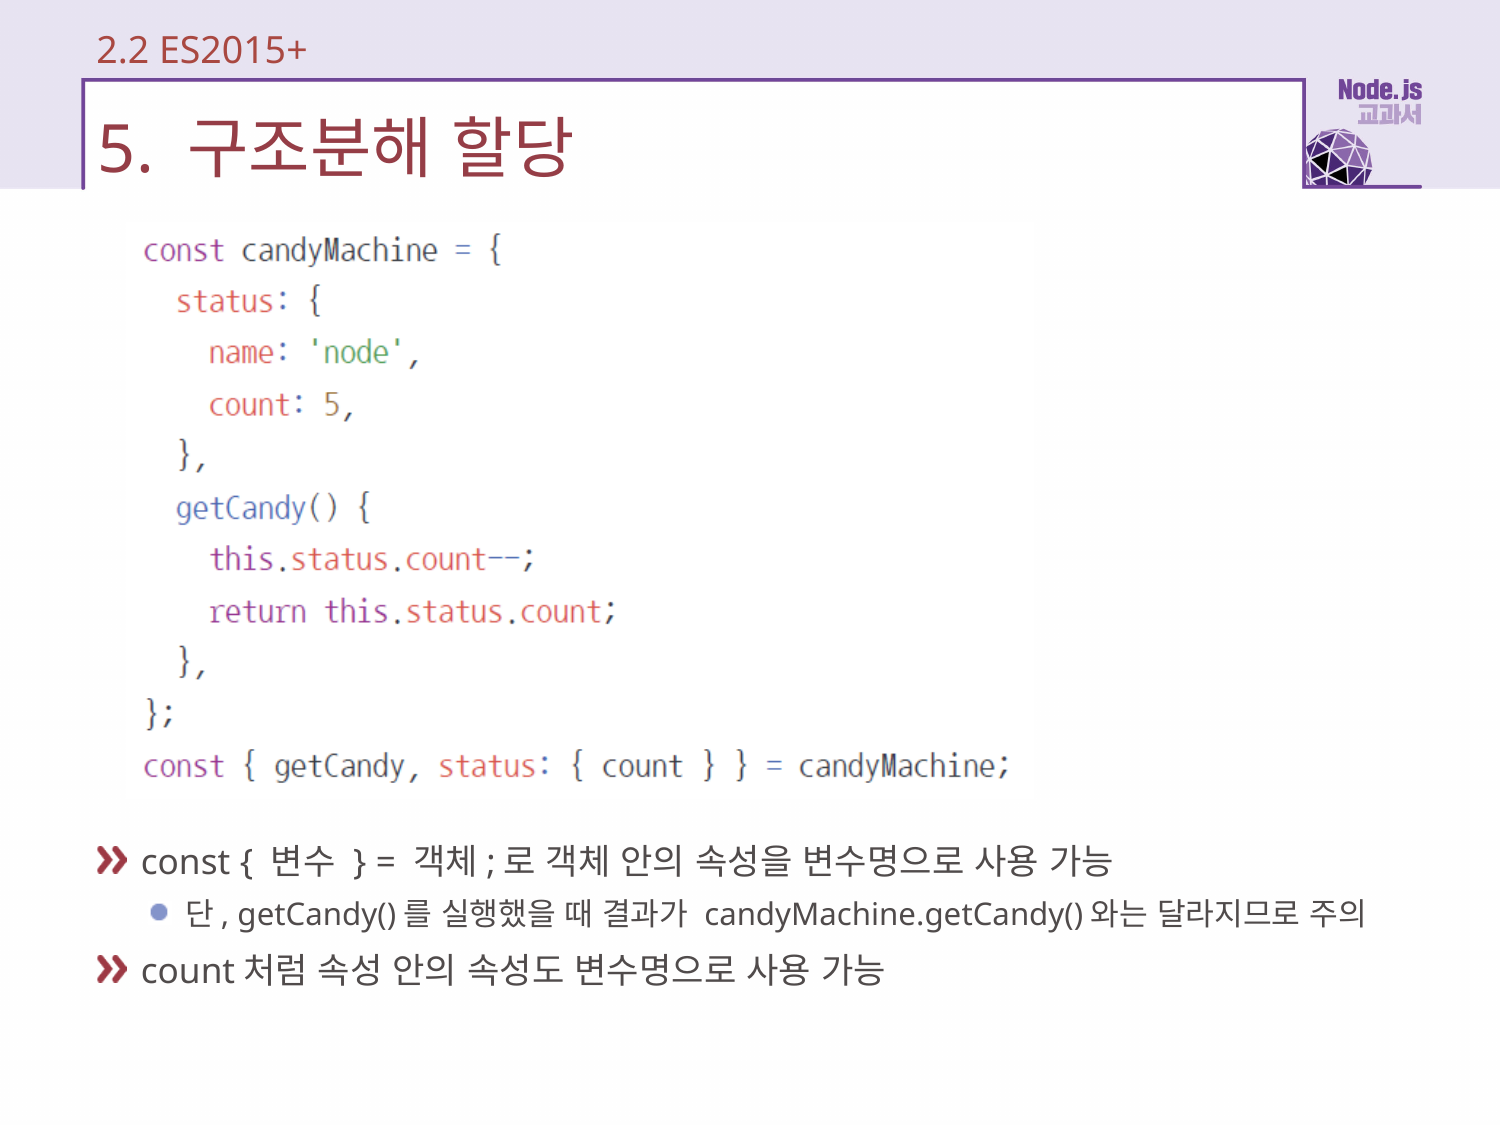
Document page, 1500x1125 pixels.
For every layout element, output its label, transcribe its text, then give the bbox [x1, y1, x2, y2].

picture [0, 0, 1500, 1125]
title 5. 구조분해 할당 [82, 61, 1413, 193]
text_box 2.2 ES2015+ [81, 14, 807, 62]
list const { 변수 } = 객체;로 객체 안의 속성을 변수명으로 사용 가능 단, getCandy()를 실행했을 때 결과가 candyMachine.getCandy()와는 달라지므로 주의 count처럼 속성 안의 속성도 변수명으로 사용 가능 [81, 222, 1412, 1037]
